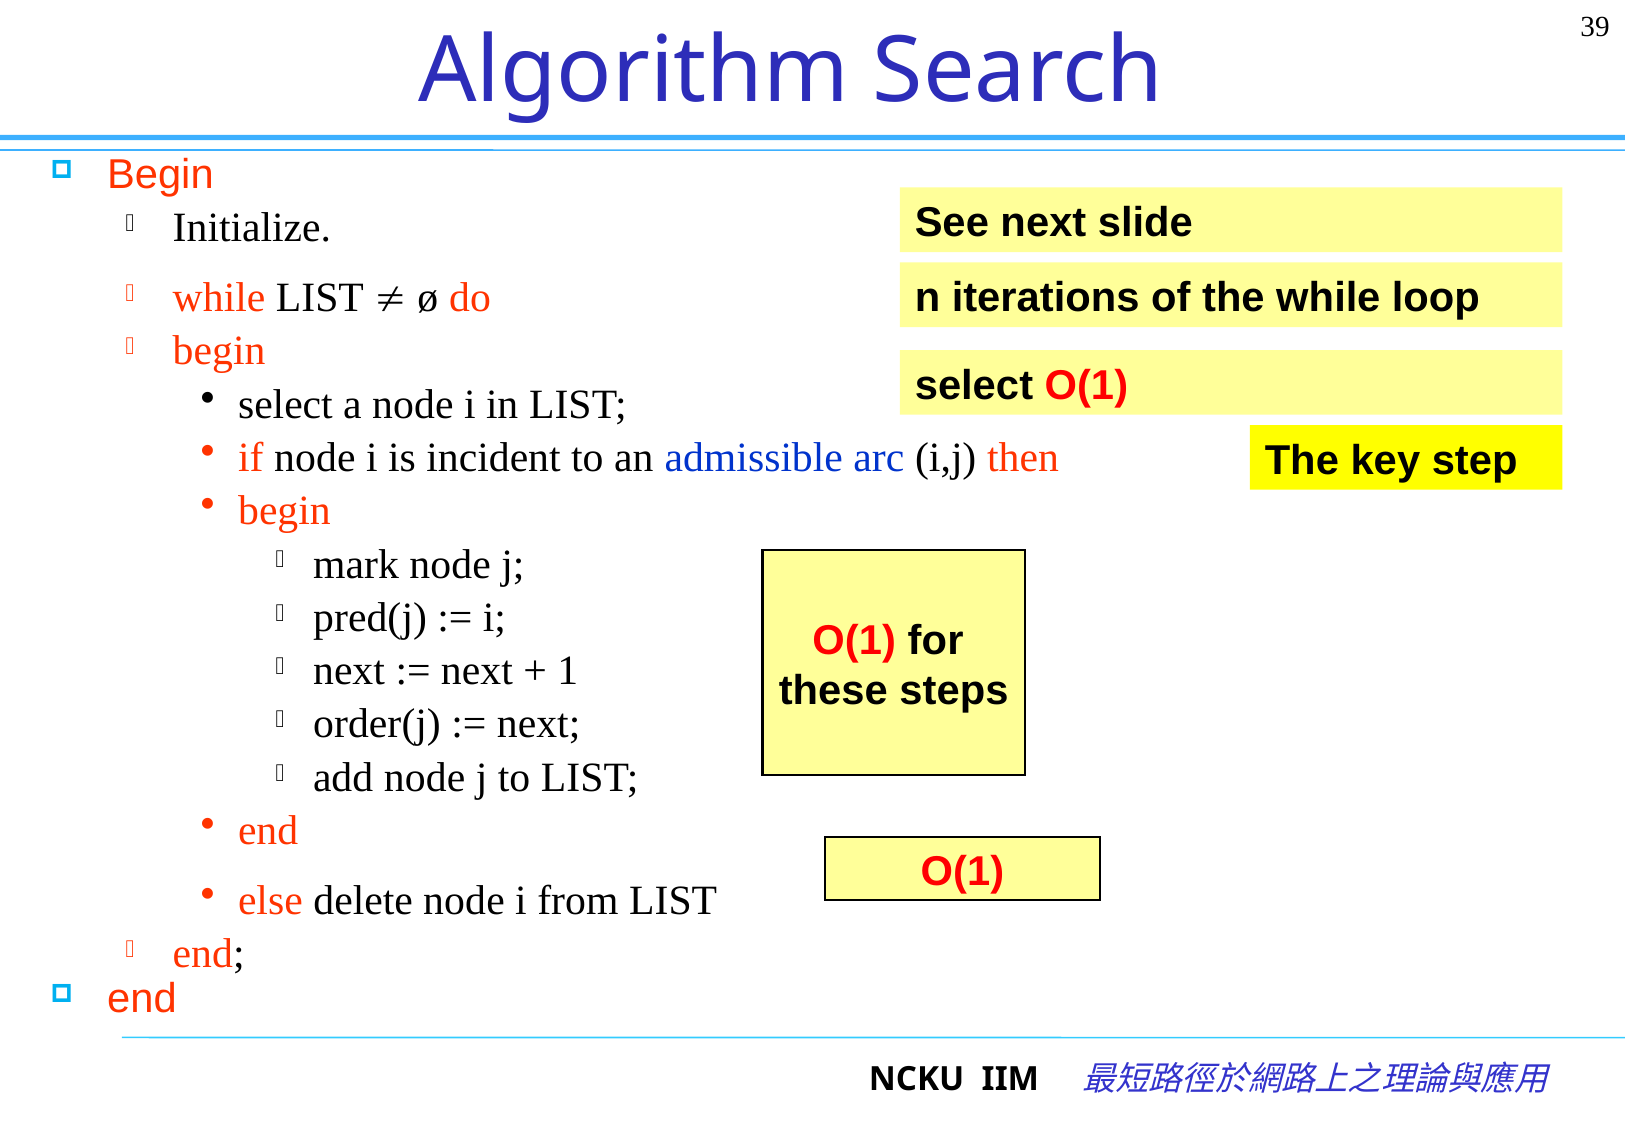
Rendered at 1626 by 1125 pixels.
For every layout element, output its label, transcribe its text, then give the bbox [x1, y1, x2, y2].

text_box select O(1) [899, 350, 1563, 415]
text_box See next slide [899, 187, 1563, 253]
slide_number 39 [1540, 0, 1625, 75]
title Algorithm Search [42, 0, 1540, 131]
text_box O(1) for these steps [762, 549, 1025, 775]
text_box n iterations of the while loop [899, 262, 1563, 328]
list Begin Initialize. while LIST  ø do begin select a node i in LIST; if node i is incident to an admissible arc (i,j) then begin mark node j; pred(j) := i; next := next + 1 order(j) := next; add node j to LIST; end else delete node i from LIST end; end [35, 144, 1625, 1024]
text_box O(1) [825, 837, 1100, 900]
text_box The key step [1249, 425, 1563, 490]
